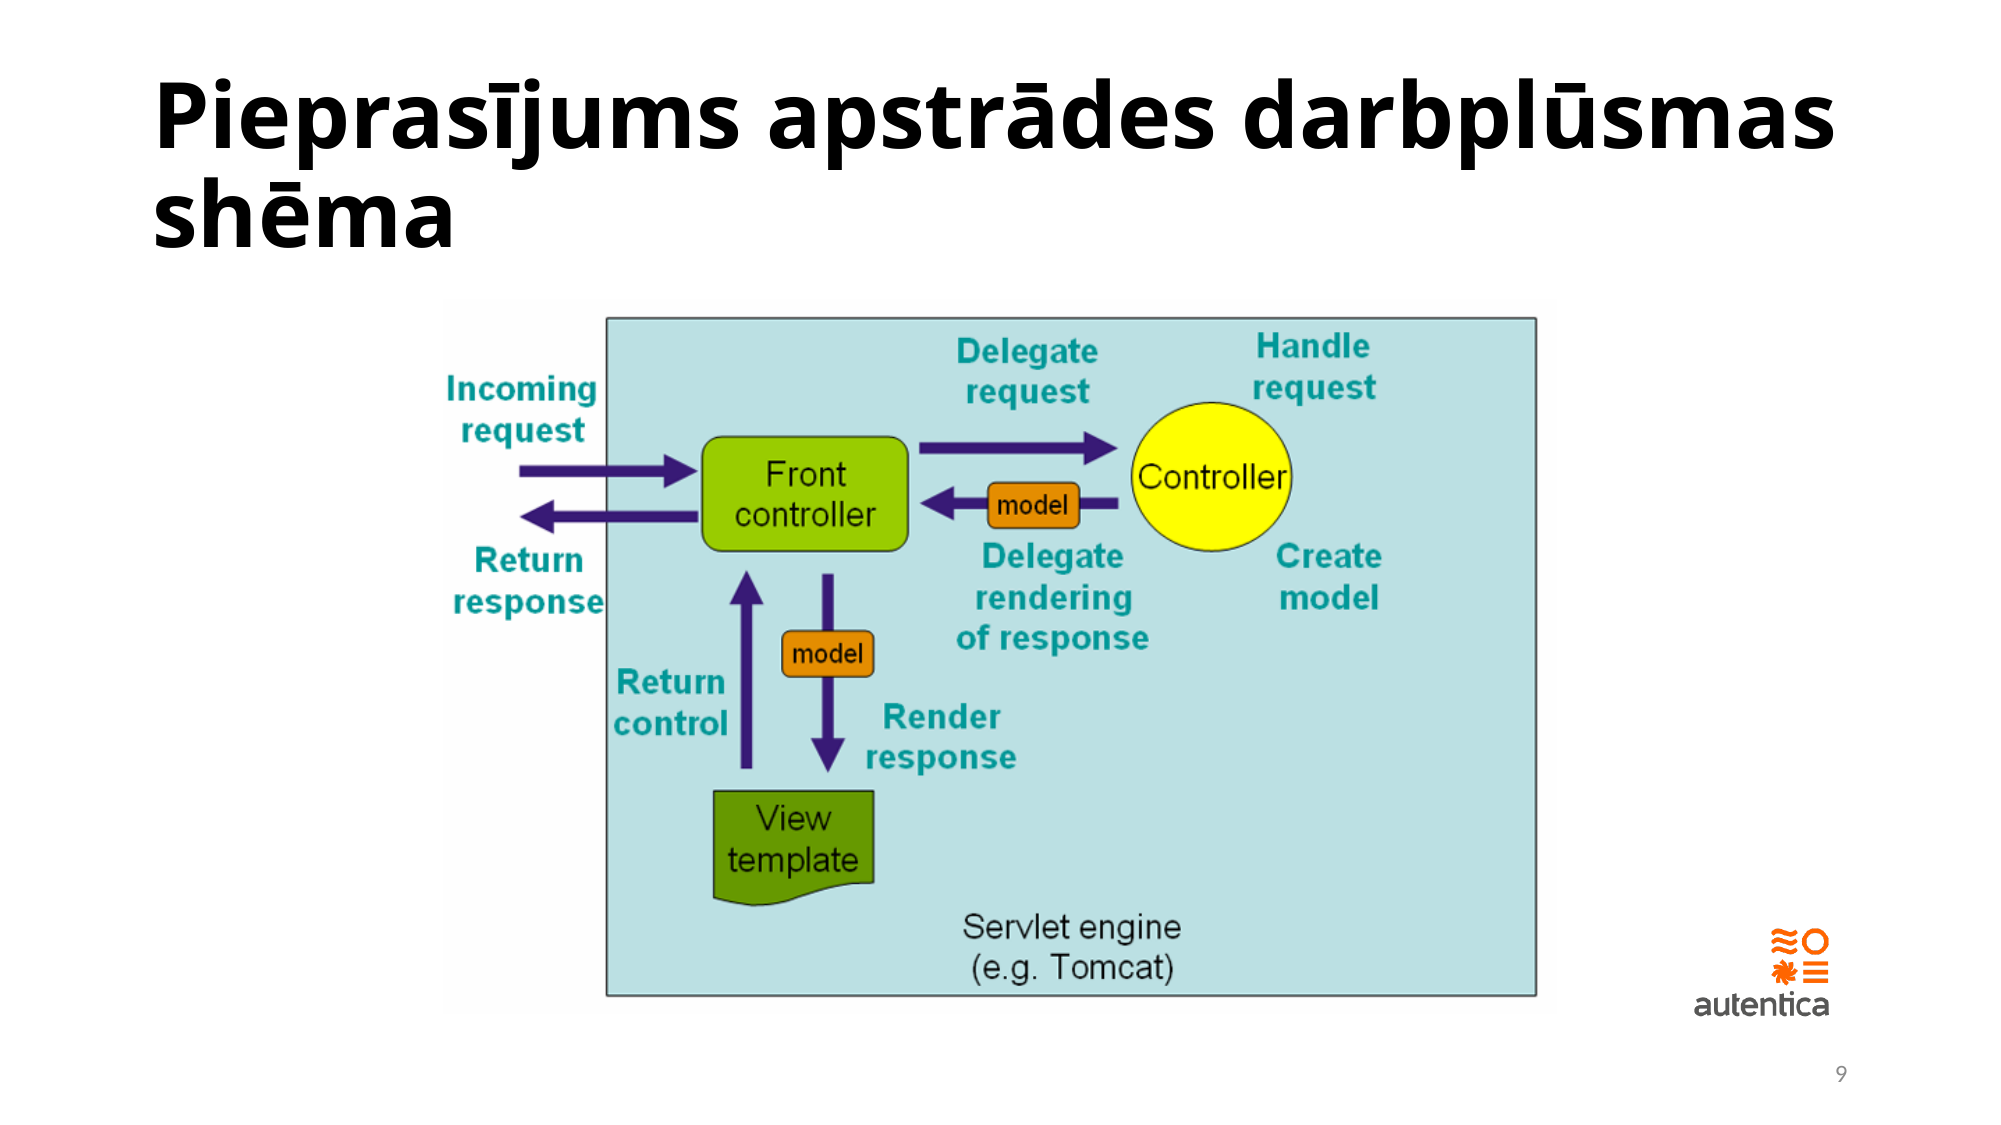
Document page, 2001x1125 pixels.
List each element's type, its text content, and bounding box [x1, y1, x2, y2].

title Pieprasījums apstrādes darbplūsmas shēma [137, 59, 1863, 278]
slide_number 9 [1412, 1042, 1863, 1103]
picture [1662, 903, 1863, 1042]
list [443, 299, 1557, 1014]
